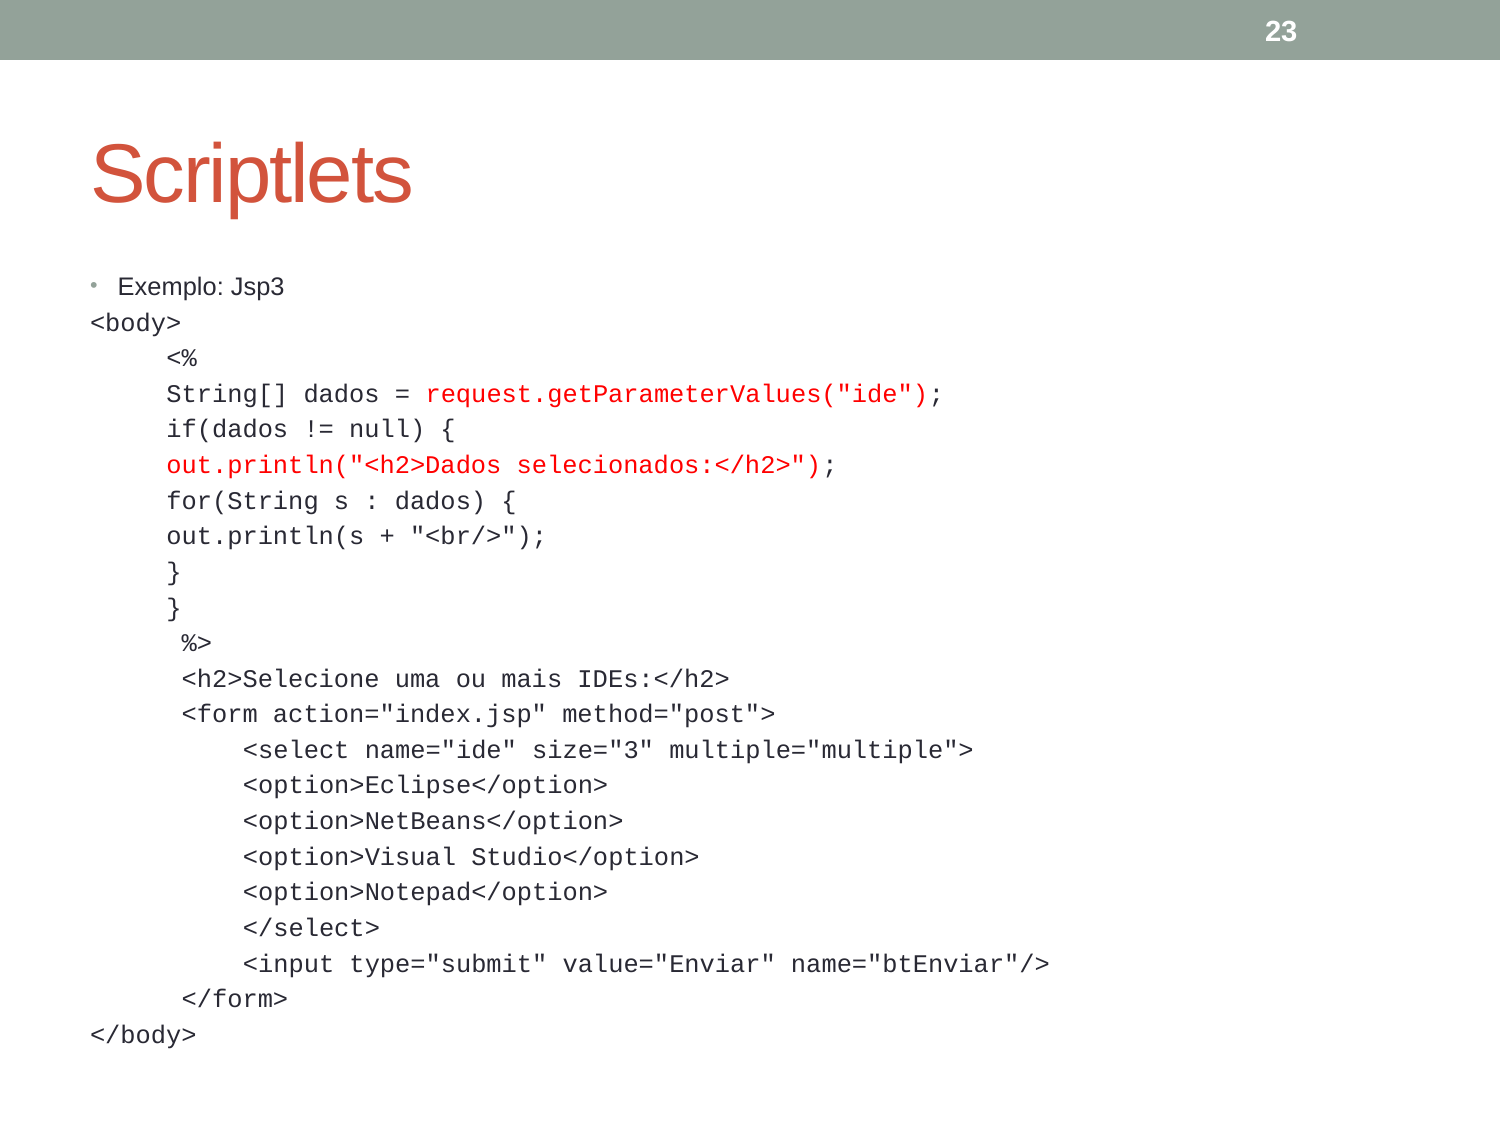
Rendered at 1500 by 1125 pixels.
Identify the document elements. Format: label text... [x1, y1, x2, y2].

slide_number 23 [1250, 3, 1425, 57]
list Exemplo: Jsp3 <body> <% String[] dados = request.getParameterValues("ide"); if(dados != null) { out.println("<h2>Dados selecionados:</h2>"); for(String s : dados) { out.println(s + "<br/>"); } } %> <h2>Selecione uma ou mais IDEs:</h2> <form action="index.jsp" method="post"> <select name="ide" size="3" multiple="multiple"> <option>Eclipse</option> <option>NetBeans</option> <option>Visual Studio</option> <option>Notepad</option> </select> <input type="submit" value="Enviar" name="btEnviar"/> </form> </body> [74, 262, 1426, 1063]
title Scriptlets [75, 87, 1425, 250]
